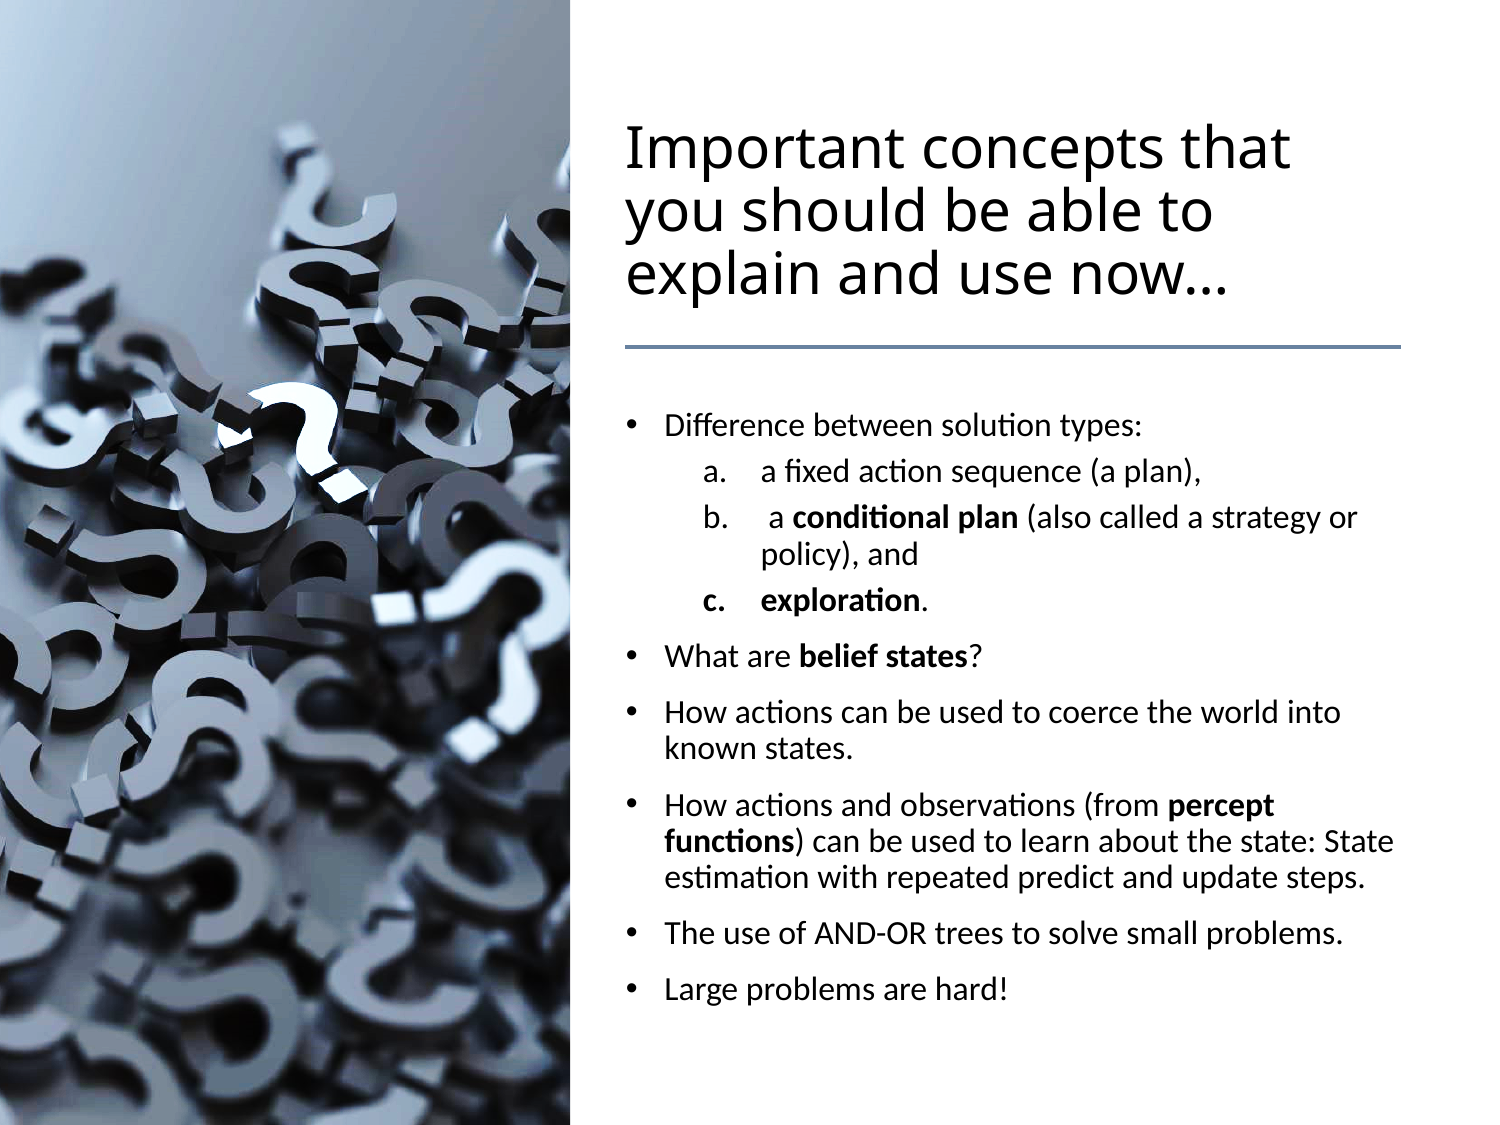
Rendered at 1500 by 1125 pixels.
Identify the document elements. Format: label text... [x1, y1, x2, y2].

title Important concepts that you should be able to explain and use now… [610, 103, 1388, 315]
list Difference between solution types: a fixed action sequence (a plan), a conditional plan (also called a strategy or policy), and exploration. What are belief states? How actions can be used to coerce the world into known states. How actions and observations (from percept functions) can be used to learn about the state: State estimation with repeated predict and update steps. The use of AND-OR trees to solve small problems. Large problems are hard! [610, 399, 1422, 1021]
picture [0, 0, 571, 1125]
